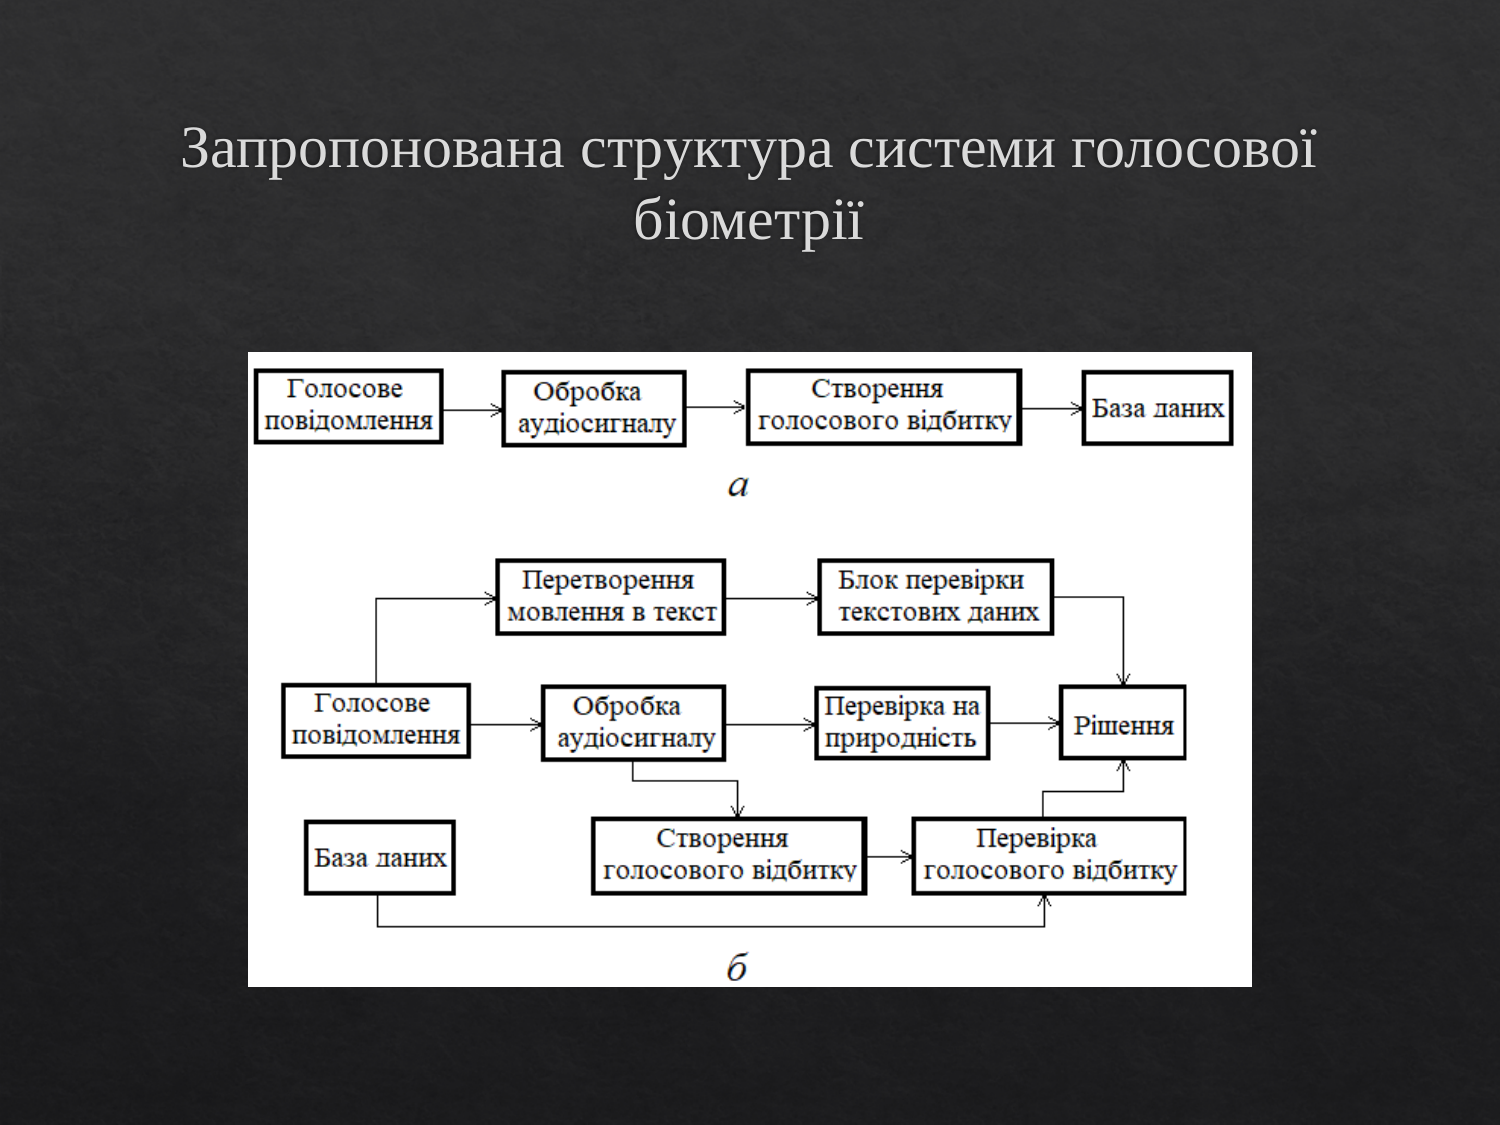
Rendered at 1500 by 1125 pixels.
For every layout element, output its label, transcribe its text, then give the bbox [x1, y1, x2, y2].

title Запропонована структура системи голосової біометрії [112, 99, 1387, 260]
picture [248, 351, 1252, 987]
